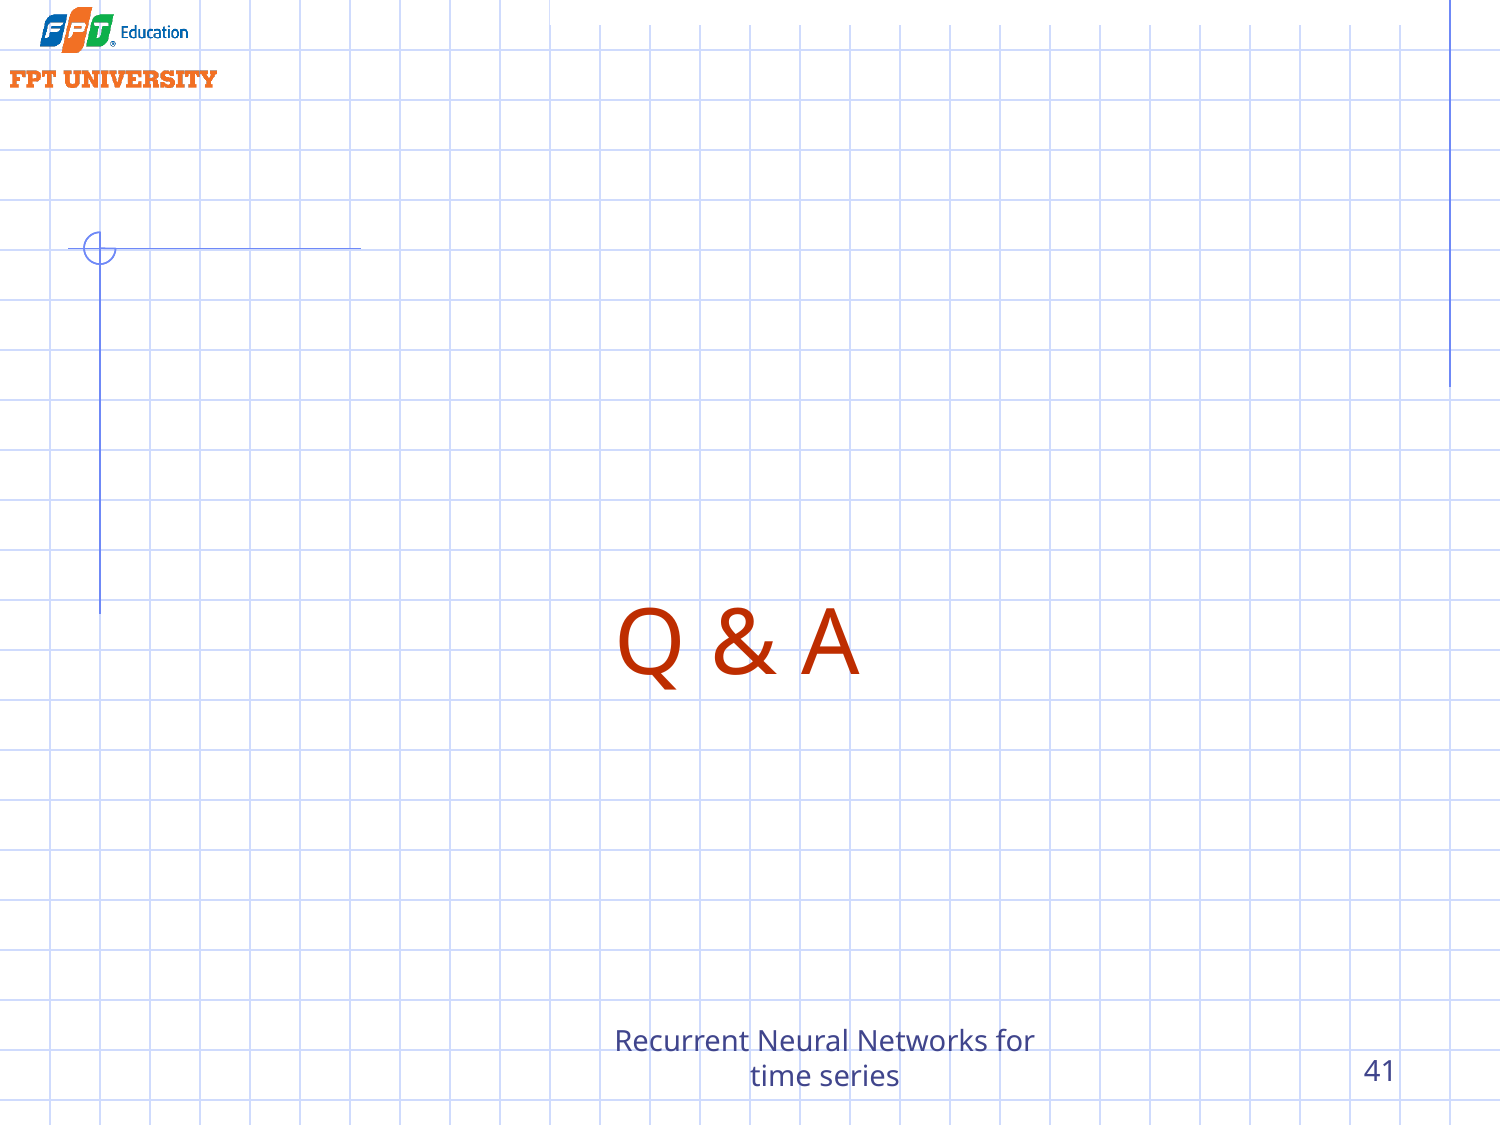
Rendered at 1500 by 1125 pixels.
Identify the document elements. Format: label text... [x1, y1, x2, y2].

title Q & A [187, 512, 1288, 700]
text_box Recurrent Neural Networks for time series [587, 1024, 1063, 1100]
text_box 41 [1099, 1024, 1413, 1100]
picture [10, 6, 217, 88]
